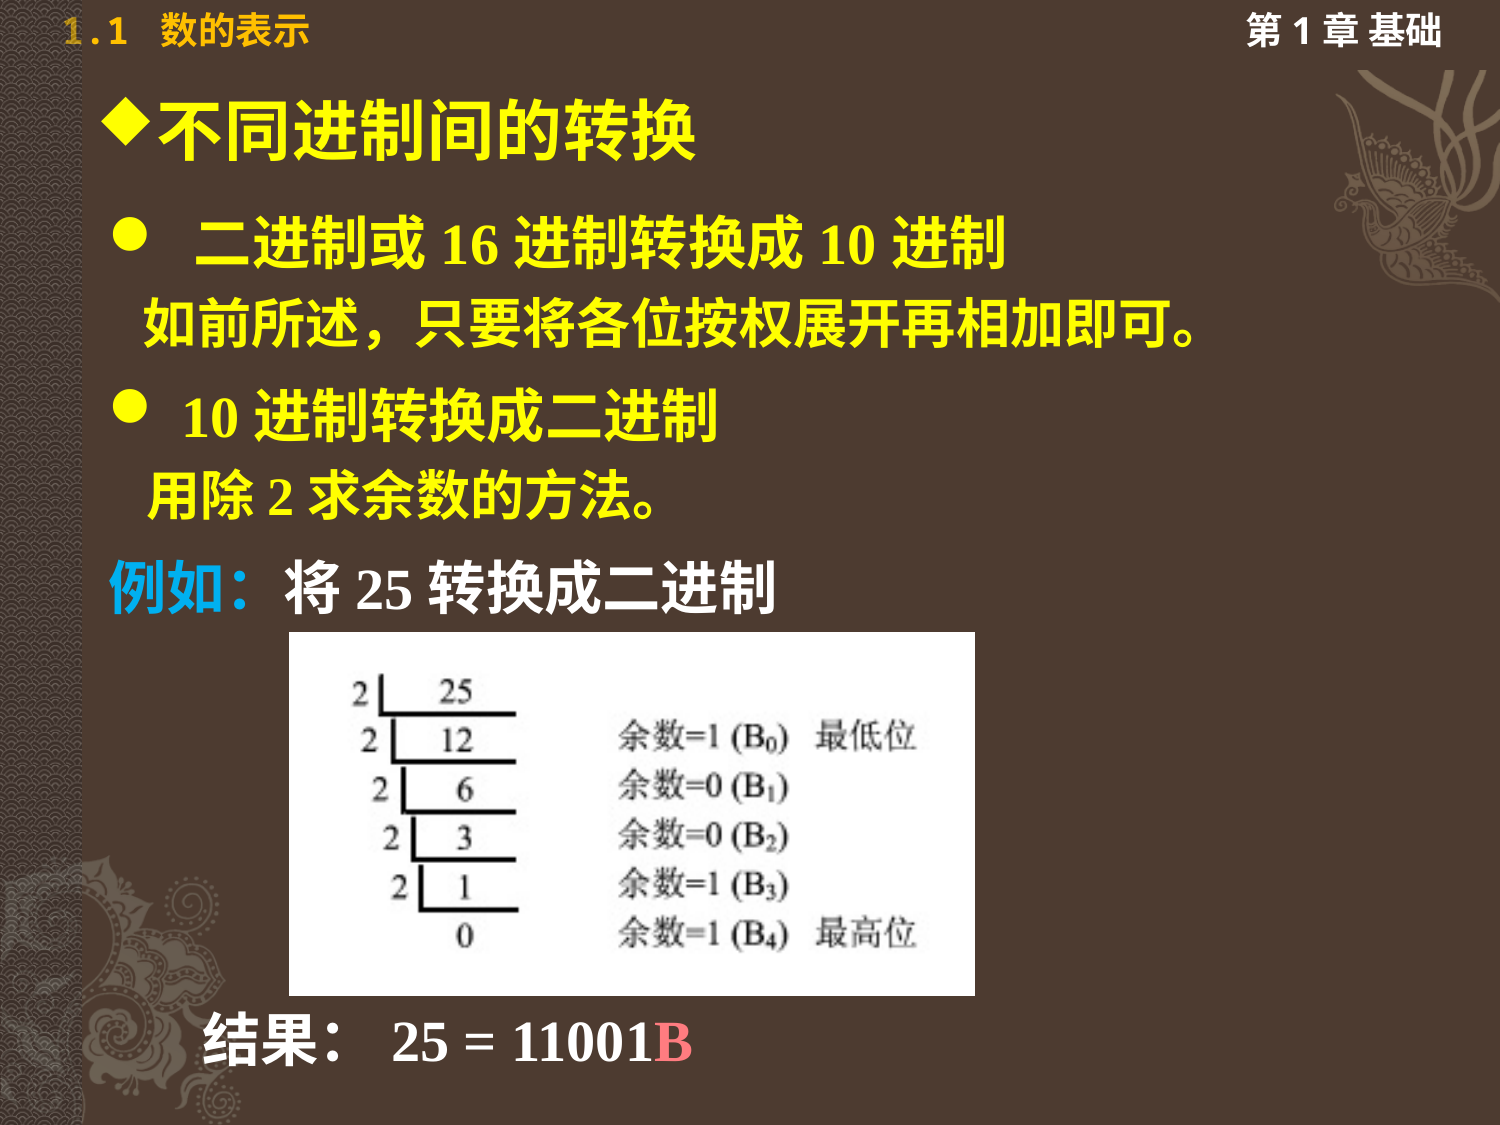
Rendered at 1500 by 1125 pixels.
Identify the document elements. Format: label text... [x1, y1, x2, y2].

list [288, 632, 975, 996]
text_box 二进制或16进制转换成10进制 如前所述，只要将各位按权展开再相加即可。 10进制转换成二进制 用除2求余数的方法。 例如：将25转换成二进制 [93, 199, 1395, 629]
text_box 结果：25 = 11001B [187, 996, 755, 1081]
title 不同进制间的转换 [82, 58, 1432, 200]
